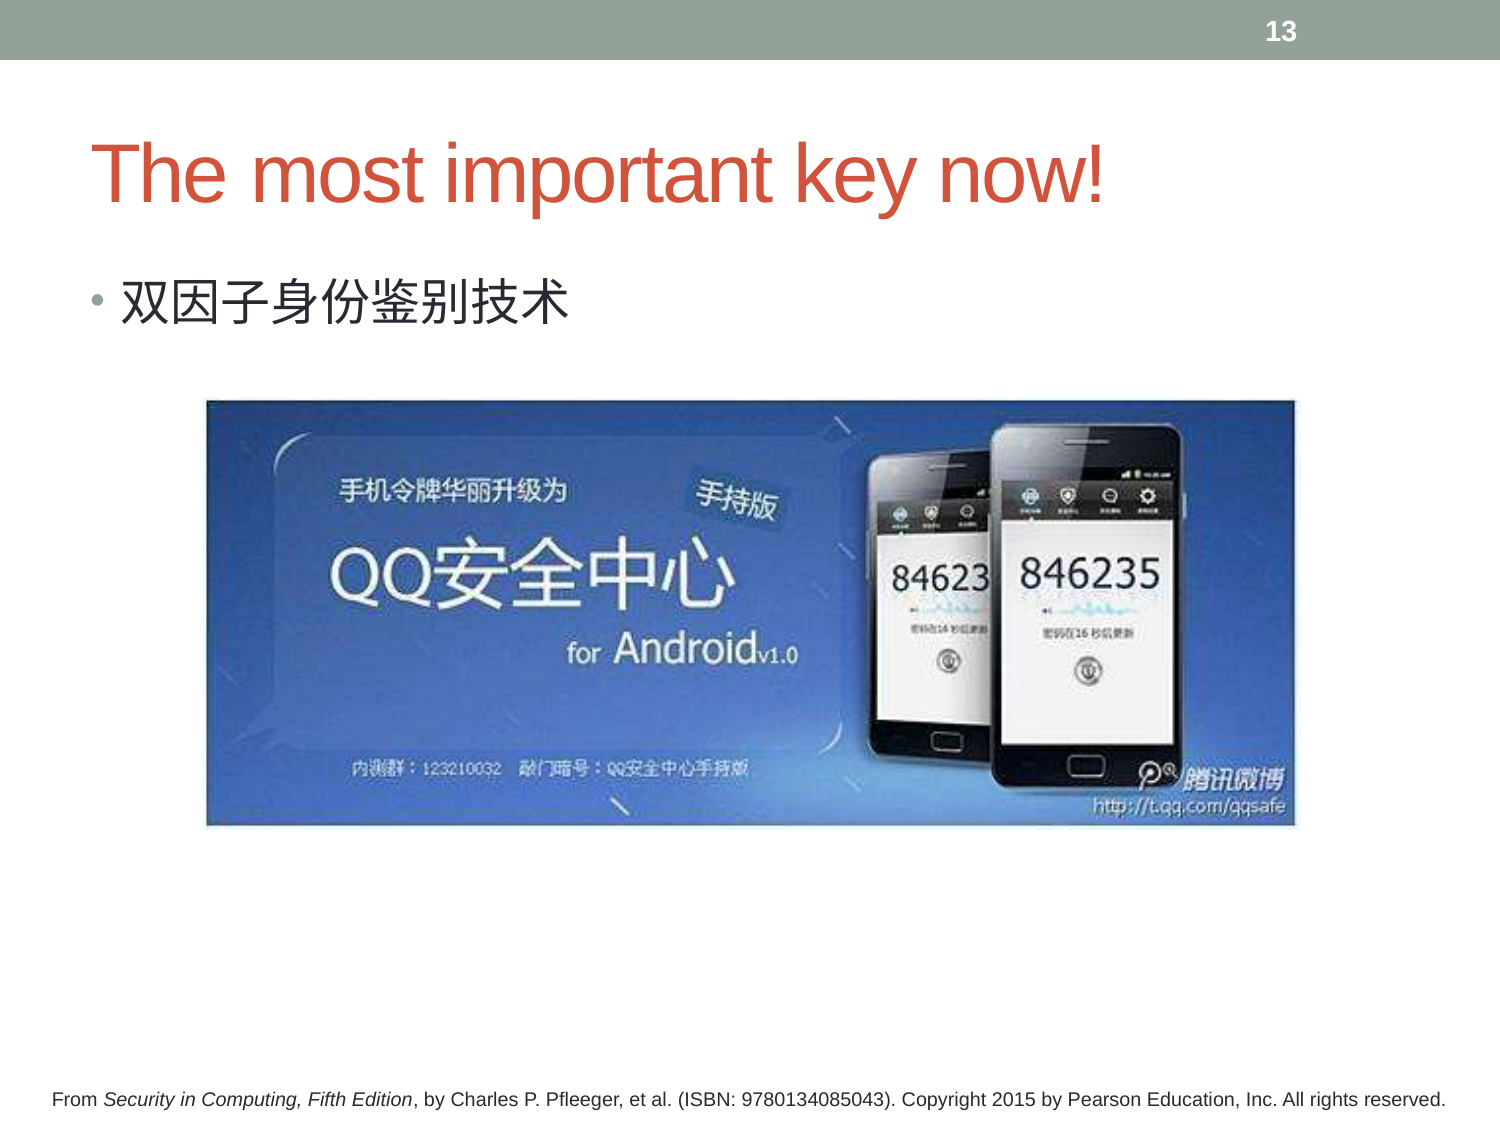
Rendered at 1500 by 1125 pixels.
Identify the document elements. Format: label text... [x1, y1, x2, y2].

title The most important key now! [75, 87, 1425, 250]
list 双因子身份鉴别技术 [75, 262, 1425, 1063]
slide_number 13 [1250, 3, 1425, 57]
picture [203, 397, 1301, 830]
footer From Security in Computing, Fifth Edition, by Charles P. Pfleeger, et al. (ISBN: 9780134085043). Copyright 2015 by Pearson Education, Inc. All rights reserved. [0, 1071, 1500, 1125]
